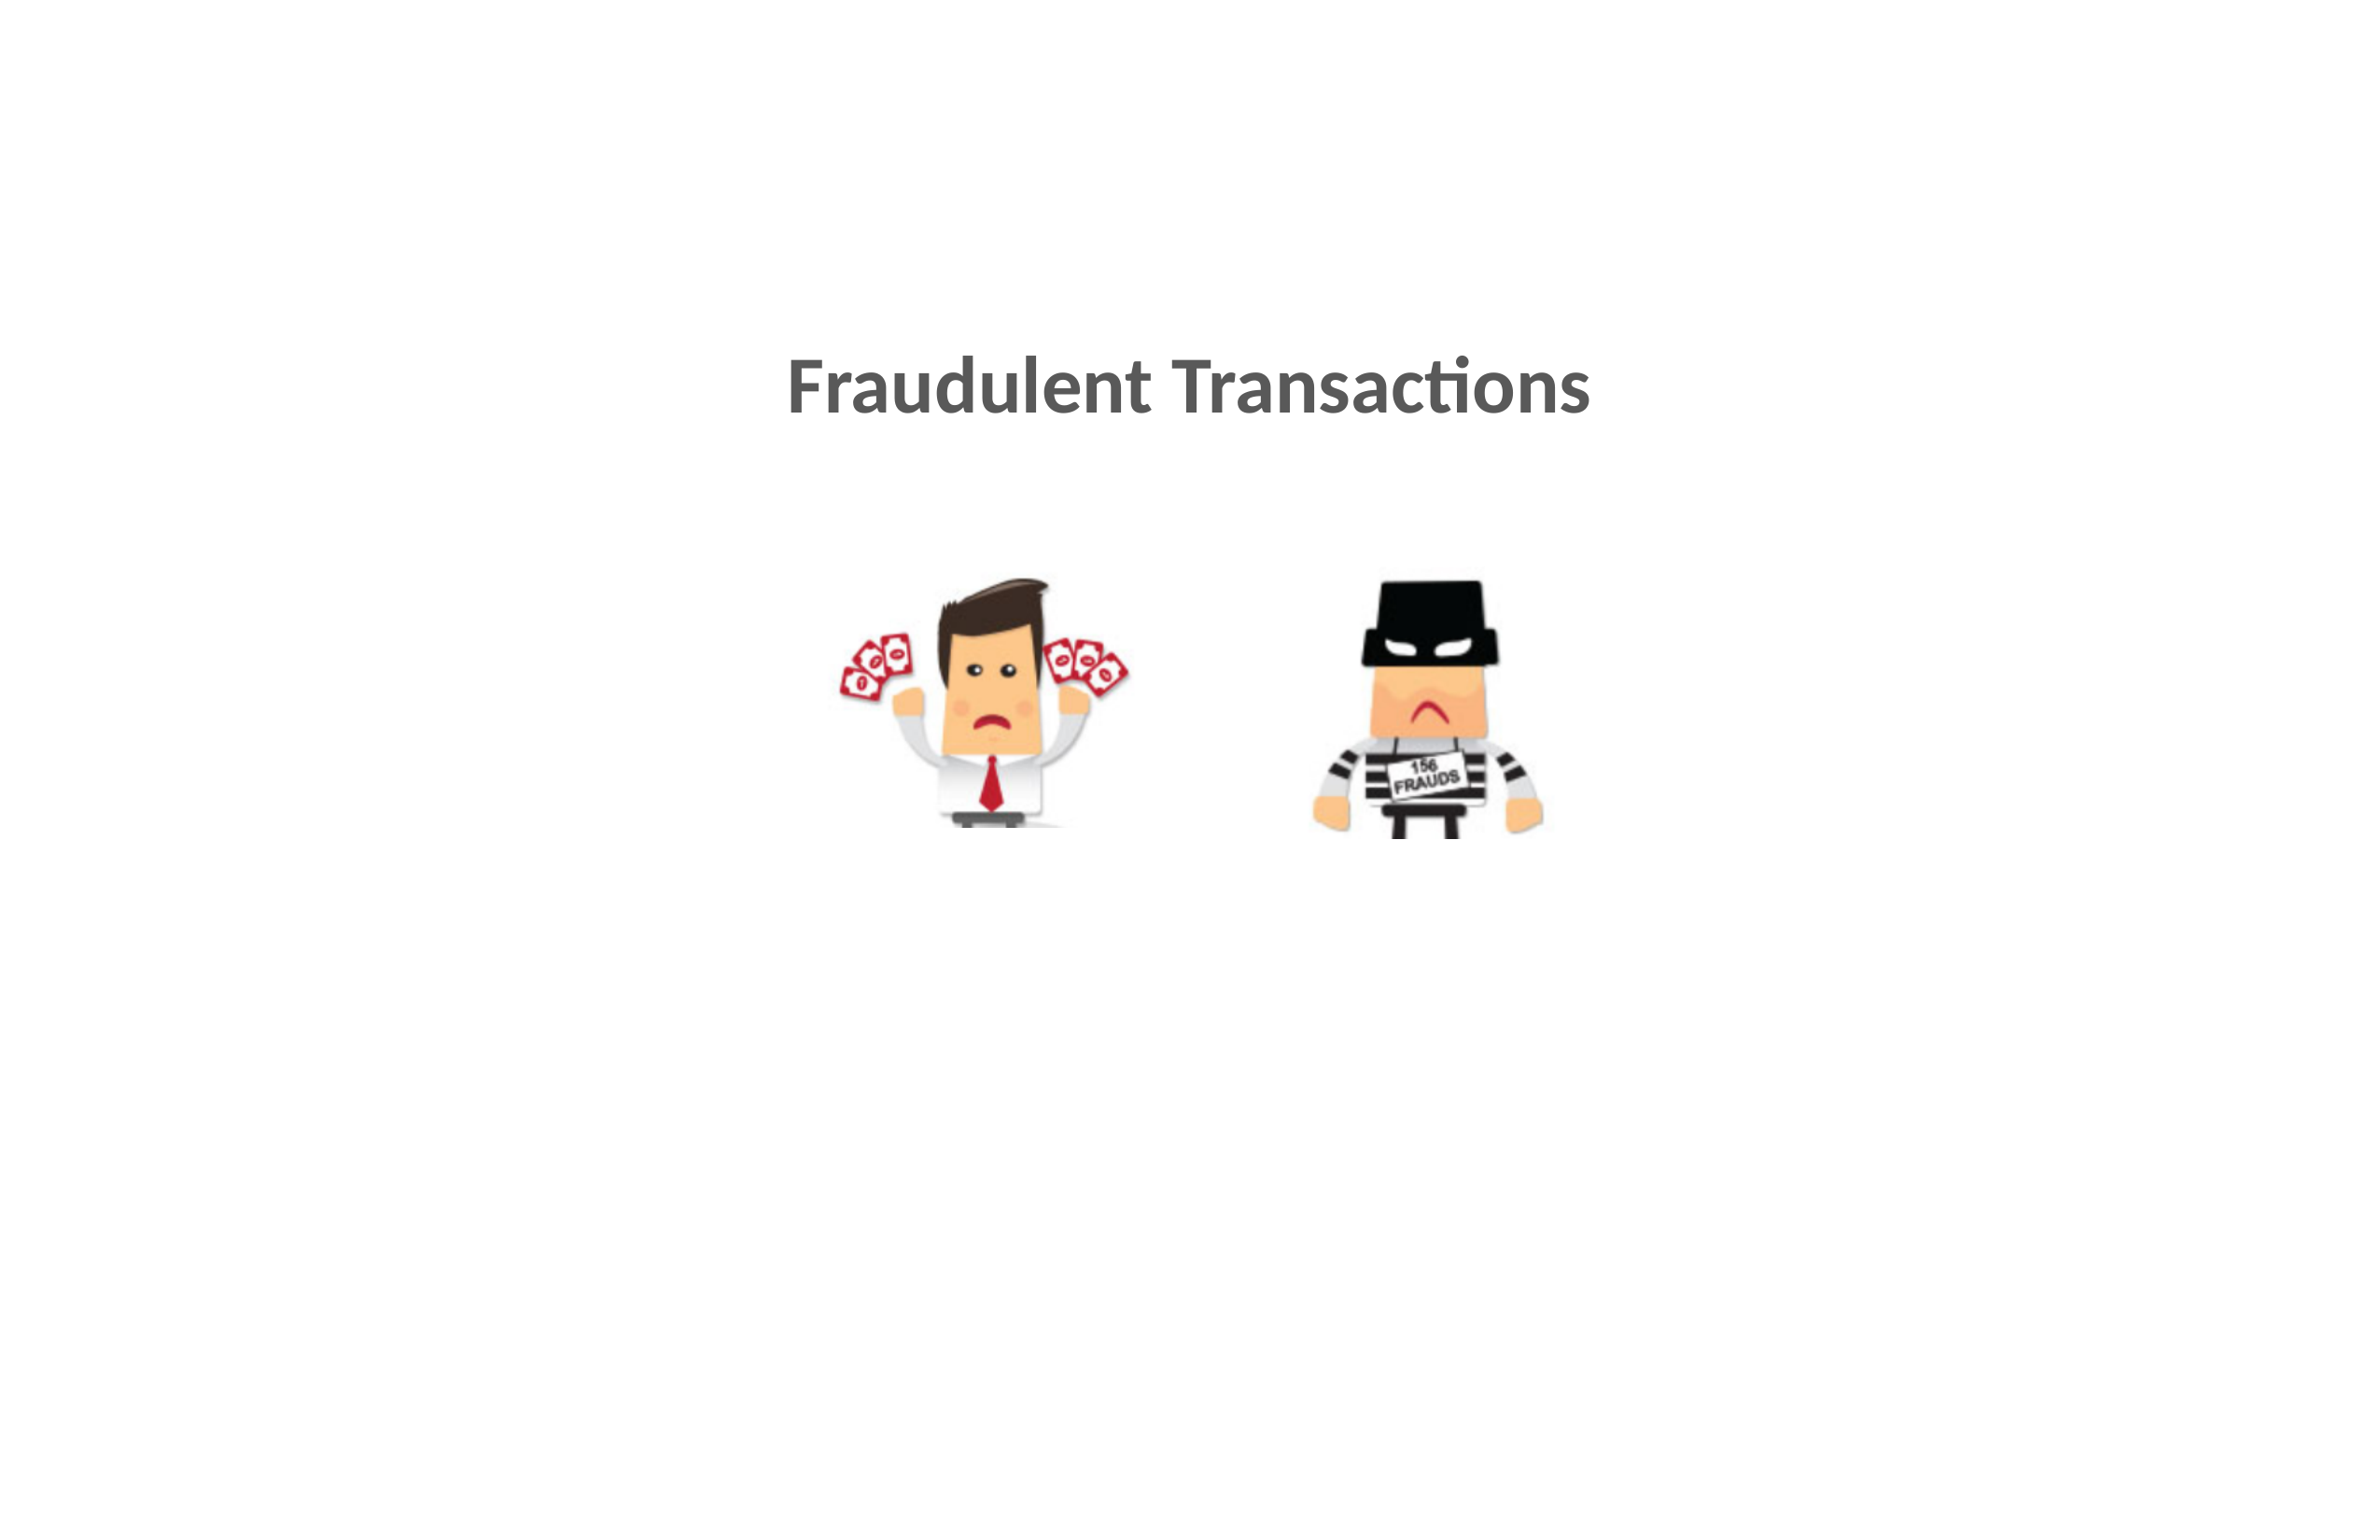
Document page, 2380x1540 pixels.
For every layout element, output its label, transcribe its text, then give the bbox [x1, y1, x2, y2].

picture [1295, 559, 1561, 839]
text_box Fraudulent Transactions [747, 302, 1633, 471]
picture [825, 559, 1143, 828]
